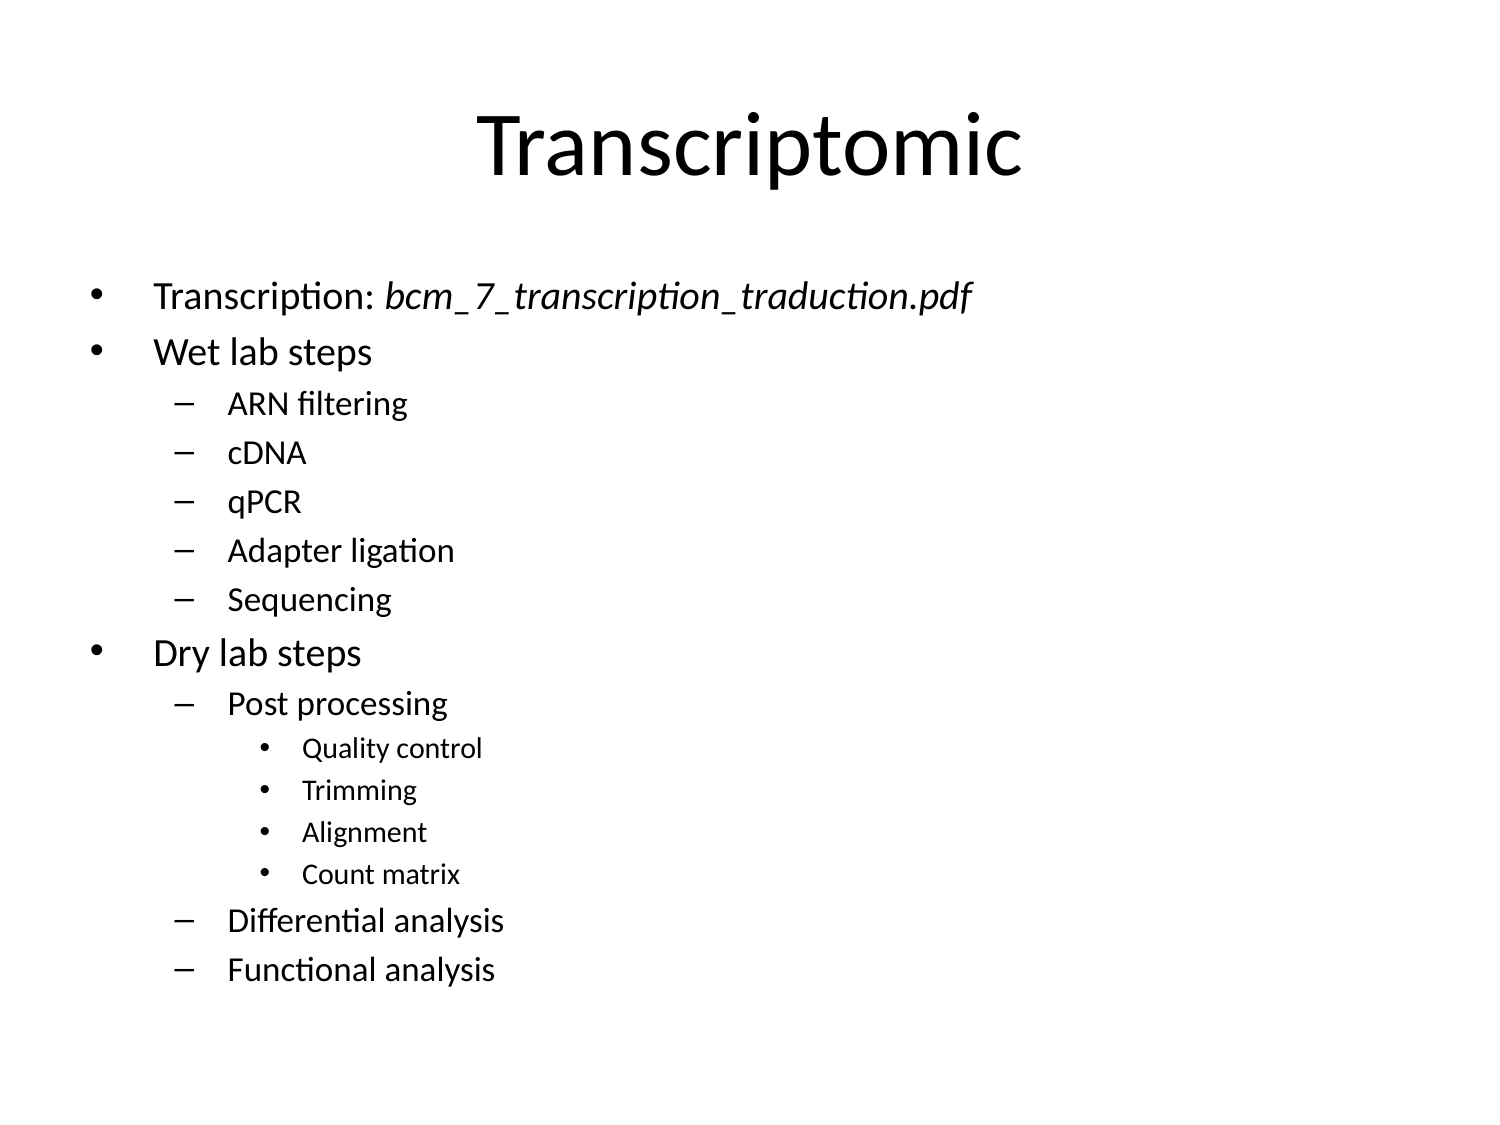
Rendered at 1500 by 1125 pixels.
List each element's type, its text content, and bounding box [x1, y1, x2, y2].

text_box Transcriptomic [75, 45, 1425, 233]
text_box Transcription: bcm_7_transcription_traduction.pdf Wet lab steps ARN filtering cDNA qPCR Adapter ligation Sequencing Dry lab steps Post processing Quality control Trimming Alignment Count matrix Differential analysis Functional analysis [75, 262, 1425, 1005]
